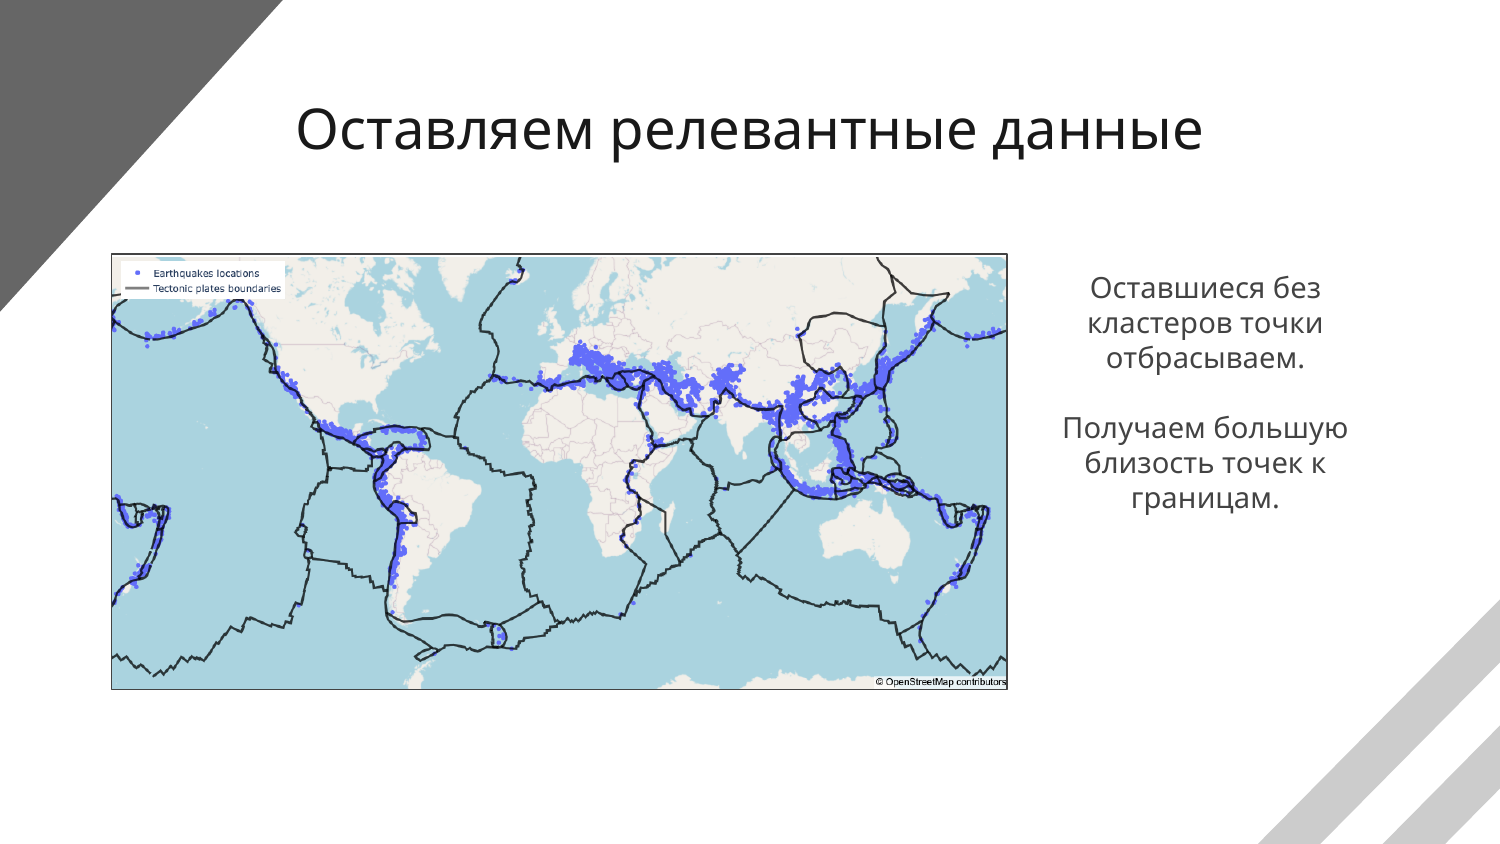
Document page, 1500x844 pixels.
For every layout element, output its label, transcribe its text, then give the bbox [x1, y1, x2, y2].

title Оставляем релевантные данные [118, 87, 1382, 167]
text_box Оставшиеся без кластеров точки отбрасываем. Получаем большую близость точек к границам. [1029, 254, 1382, 705]
picture [112, 254, 1007, 690]
